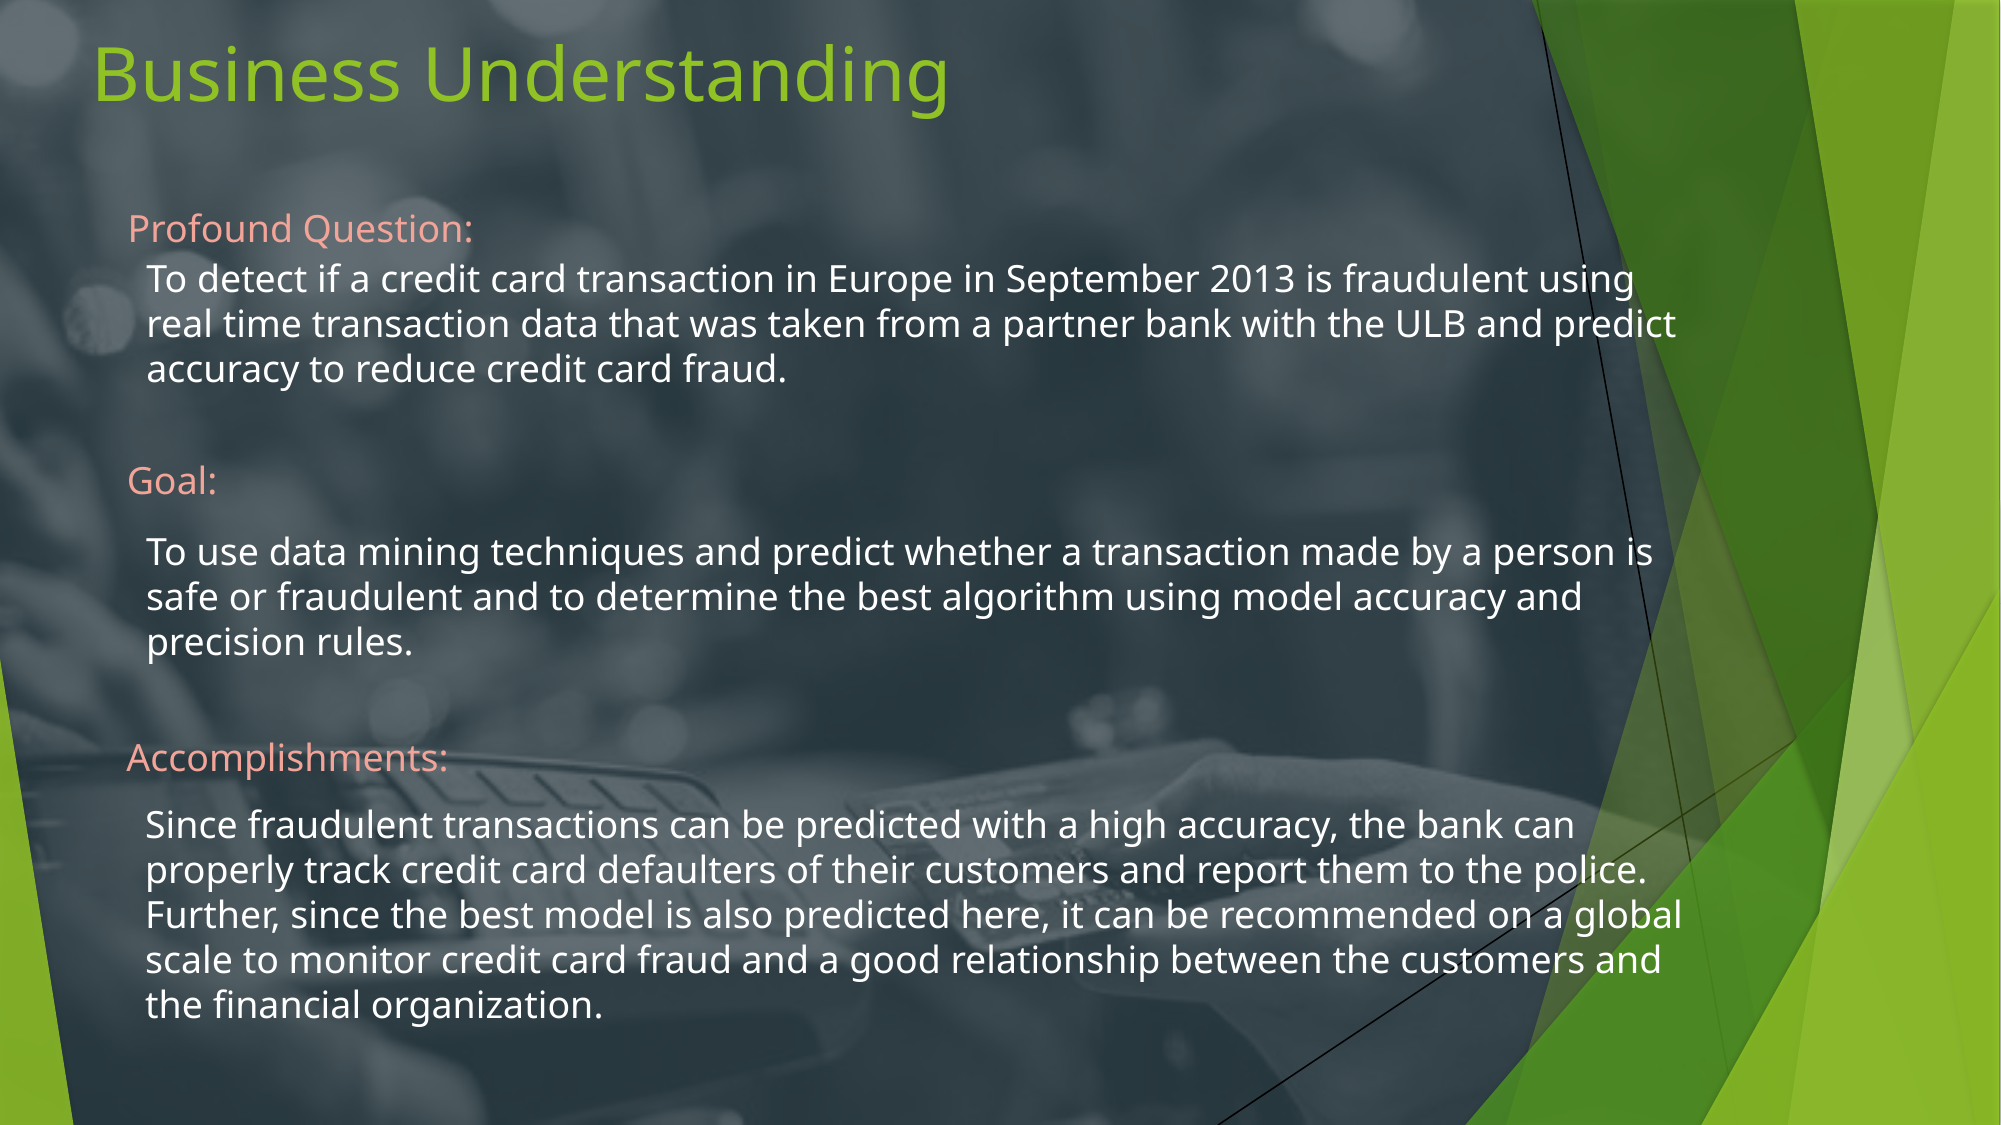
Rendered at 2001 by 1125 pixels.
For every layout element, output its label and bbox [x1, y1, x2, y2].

text_box [0, 0, 2000, 1125]
